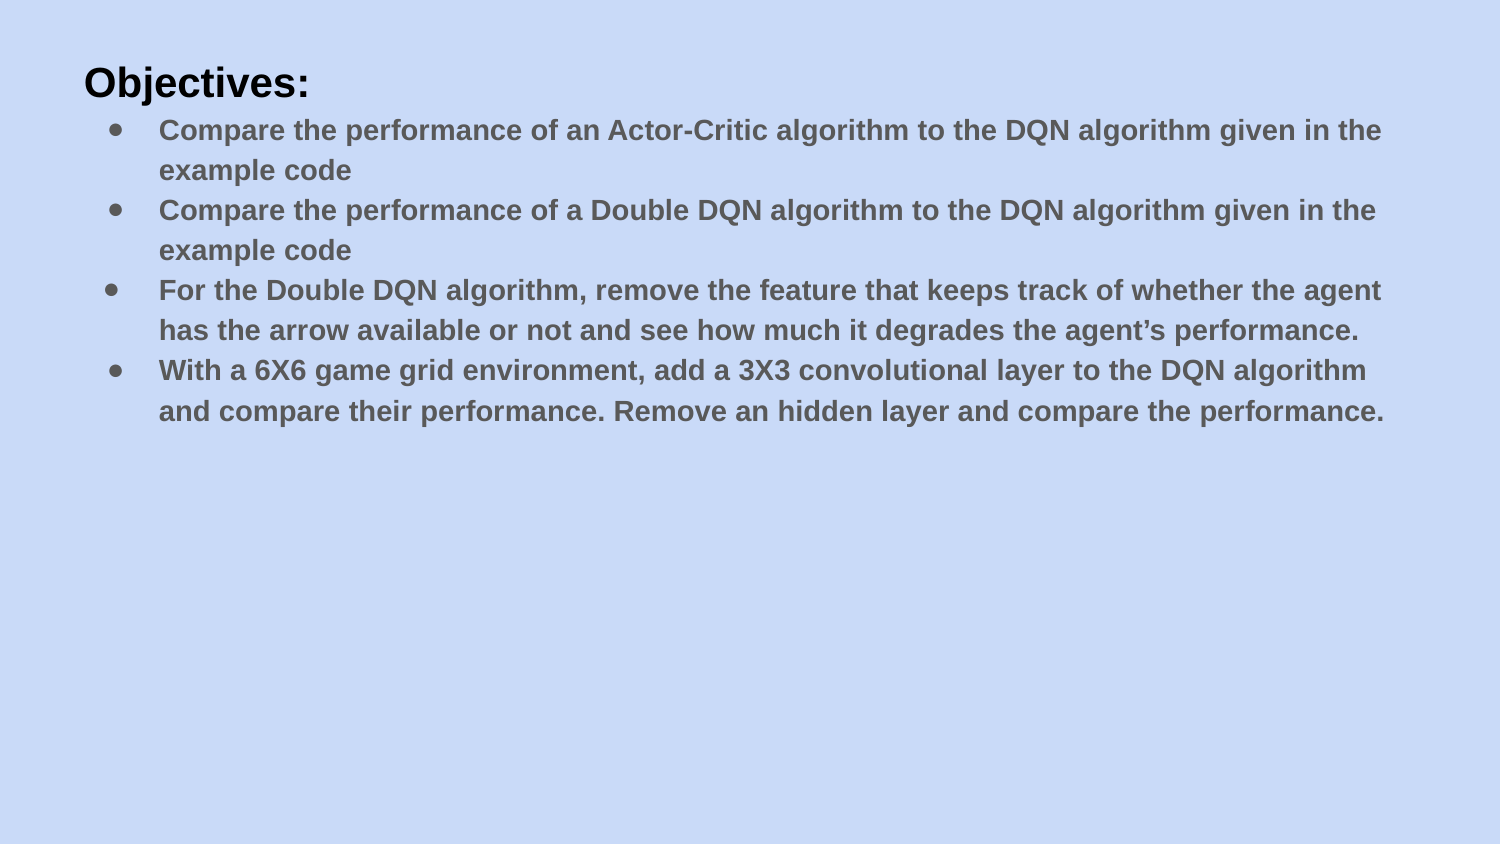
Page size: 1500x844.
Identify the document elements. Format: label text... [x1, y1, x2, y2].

text_box Objectives: Compare the performance of an Actor-Critic algorithm to the DQN algorithm given in the example code Compare the performance of a Double DQN algorithm to the DQN algorithm given in the example code For the Double DQN algorithm, remove the feature that keeps track of whether the agent has the arrow available or not and see how much it degrades the agent’s performance. With a 6X6 game grid environment, add a 3X3 convolutional layer to the DQN algorithm and compare their performance. Remove an hidden layer and compare the performance. [68, 40, 1414, 451]
